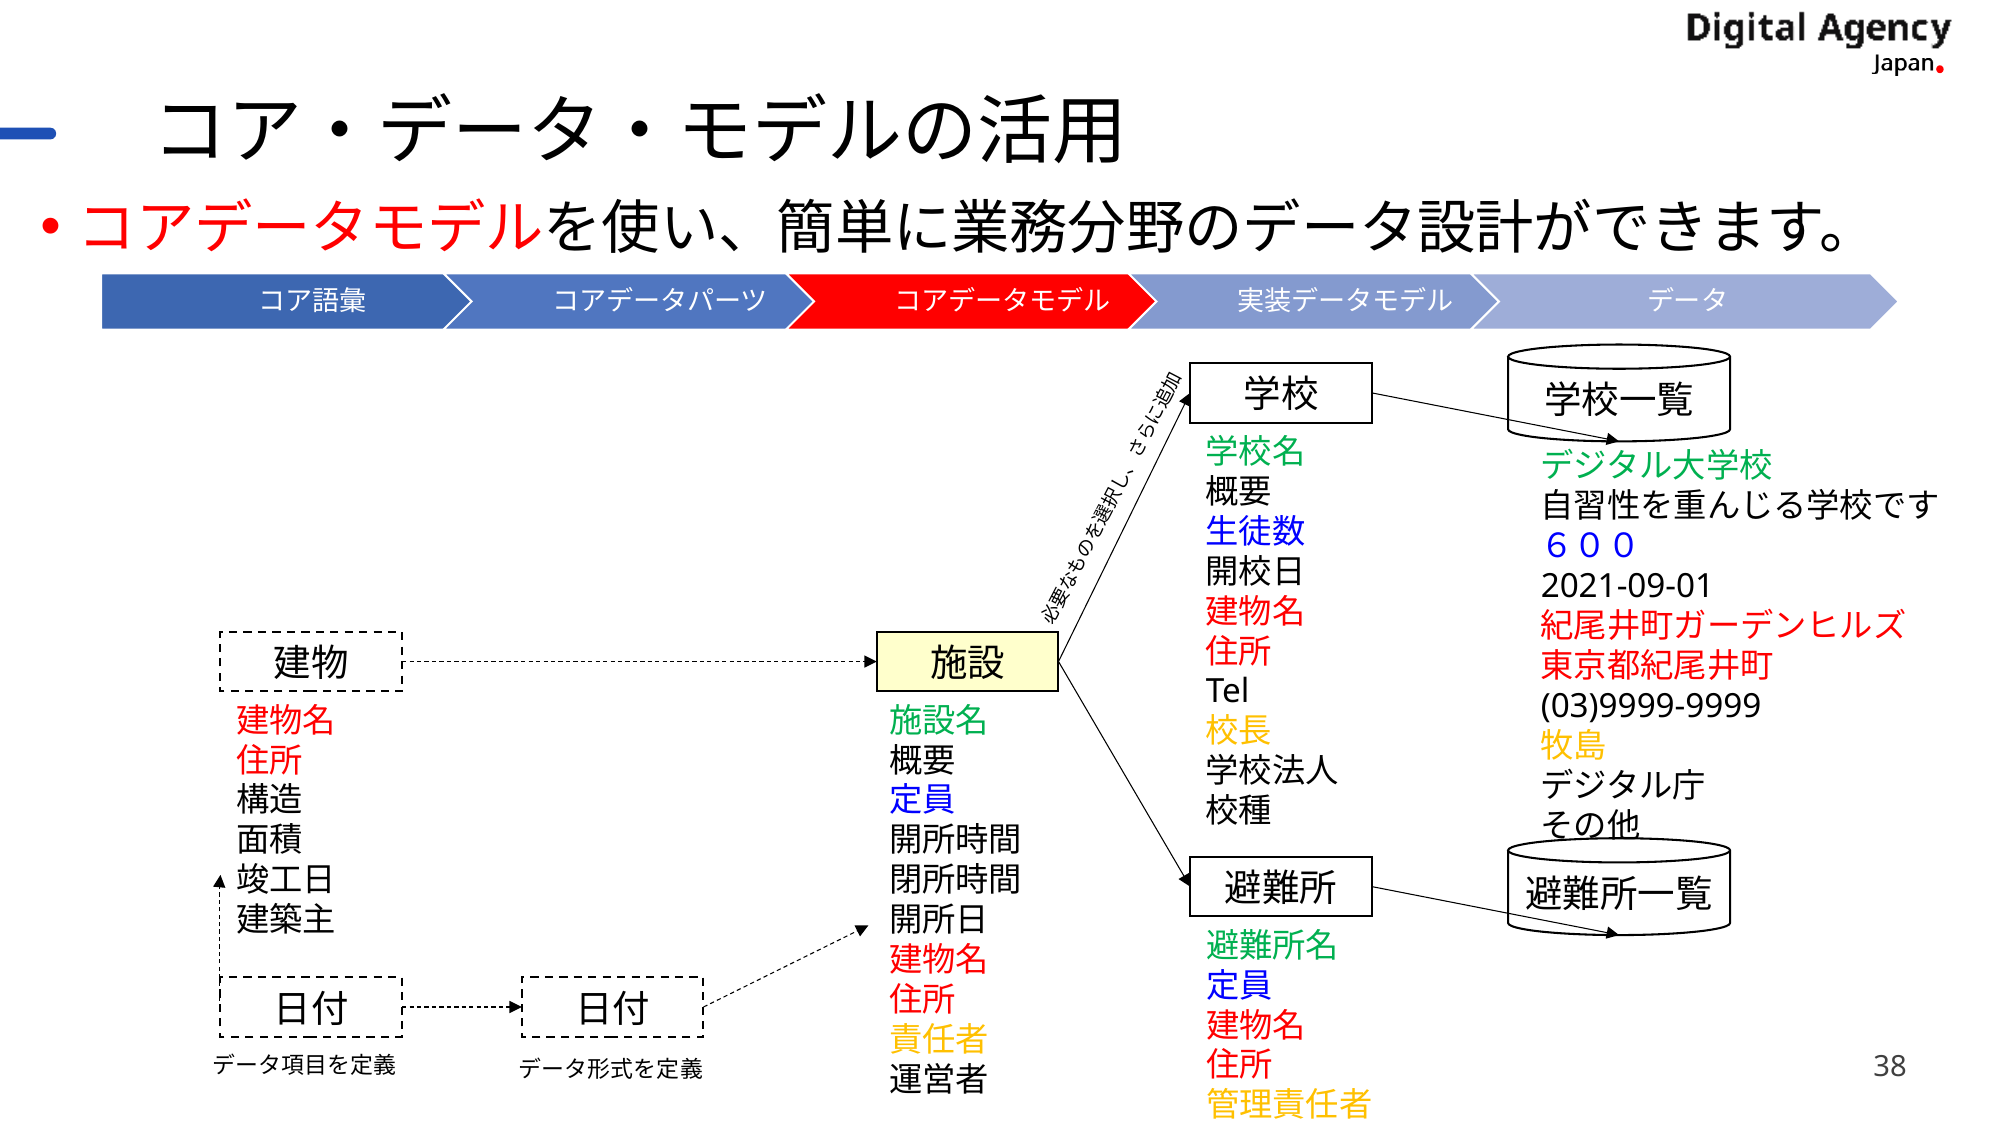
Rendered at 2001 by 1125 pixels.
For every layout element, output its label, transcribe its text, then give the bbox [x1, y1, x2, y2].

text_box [1058, 661, 1191, 887]
text_box デジタル大学校 自習性を重んじる学校です ６００ 2021-09-01 紀尾井町ガーデンヒルズ 東京都紀尾井町 (03)9999-9999 牧島 デジタル庁 その他 [1526, 437, 1955, 852]
text_box データ形式を定義 [504, 1047, 732, 1090]
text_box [100, 273, 1900, 330]
text_box 日付 [521, 976, 704, 1038]
list コアデータモデルを使い、簡単に業務分野のデータ設計ができます。 [25, 190, 1987, 288]
text_box 避難所 [1189, 856, 1373, 917]
text_box 避難所名 定員 建物名 住所 管理責任者 [1191, 916, 1388, 1125]
text_box 学校名 概要 生徒数 開校日 建物名 住所 Tel 校長 学校法人 校種 [1191, 422, 1354, 837]
text_box 施設名 概要 定員 開所時間 閉所時間 開所日 建物名 住所 責任者 運営者 [874, 691, 1038, 1106]
picture [1671, 0, 1969, 89]
slide_number 38 [1471, 1036, 1922, 1097]
text_box 建物 [219, 631, 403, 692]
text_box 日付 [219, 976, 403, 1038]
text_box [703, 925, 869, 1008]
text_box 施設 [876, 631, 1058, 692]
text_box 学校一覧 [1506, 343, 1732, 437]
text_box 必要なものを選択し、さらに追加 [1144, 350, 1200, 392]
text_box 建物名 住所 構造 面積 竣工日 建築主 [221, 691, 351, 946]
title コア・データ・モデルの活用 [137, 85, 1863, 183]
text_box 必要なものを選択し、さらに追加 [1022, 559, 1058, 644]
text_box データ項目を定義 [197, 1043, 425, 1086]
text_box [1058, 392, 1191, 661]
text_box 避難所一覧 [1506, 842, 1732, 937]
text_box 学校 [1189, 362, 1373, 424]
